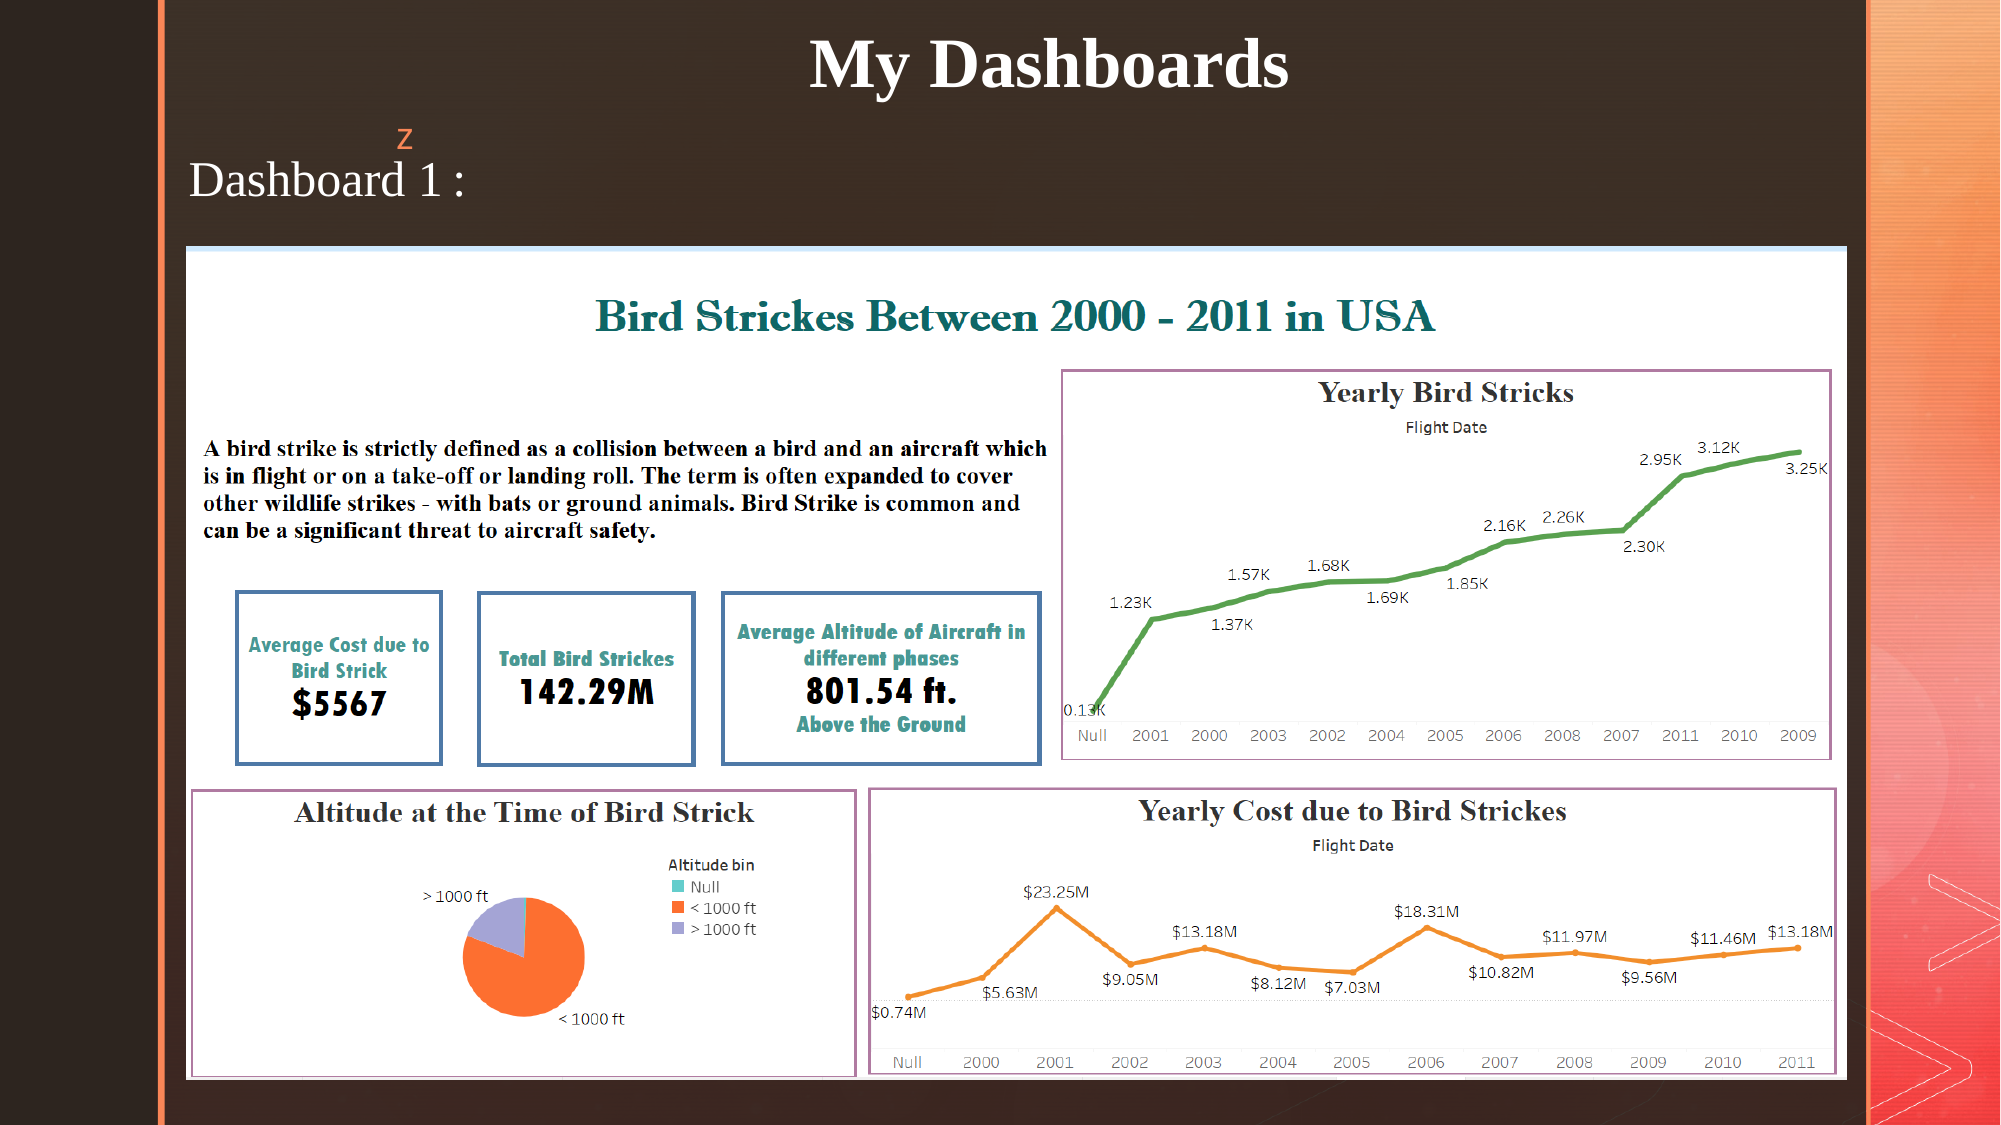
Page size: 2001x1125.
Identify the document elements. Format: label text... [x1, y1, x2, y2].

title My Dashboards [397, 18, 1703, 177]
text_box Dashboard 1 : [174, 138, 1174, 214]
picture [186, 245, 1847, 1080]
picture [1871, 0, 2001, 1125]
